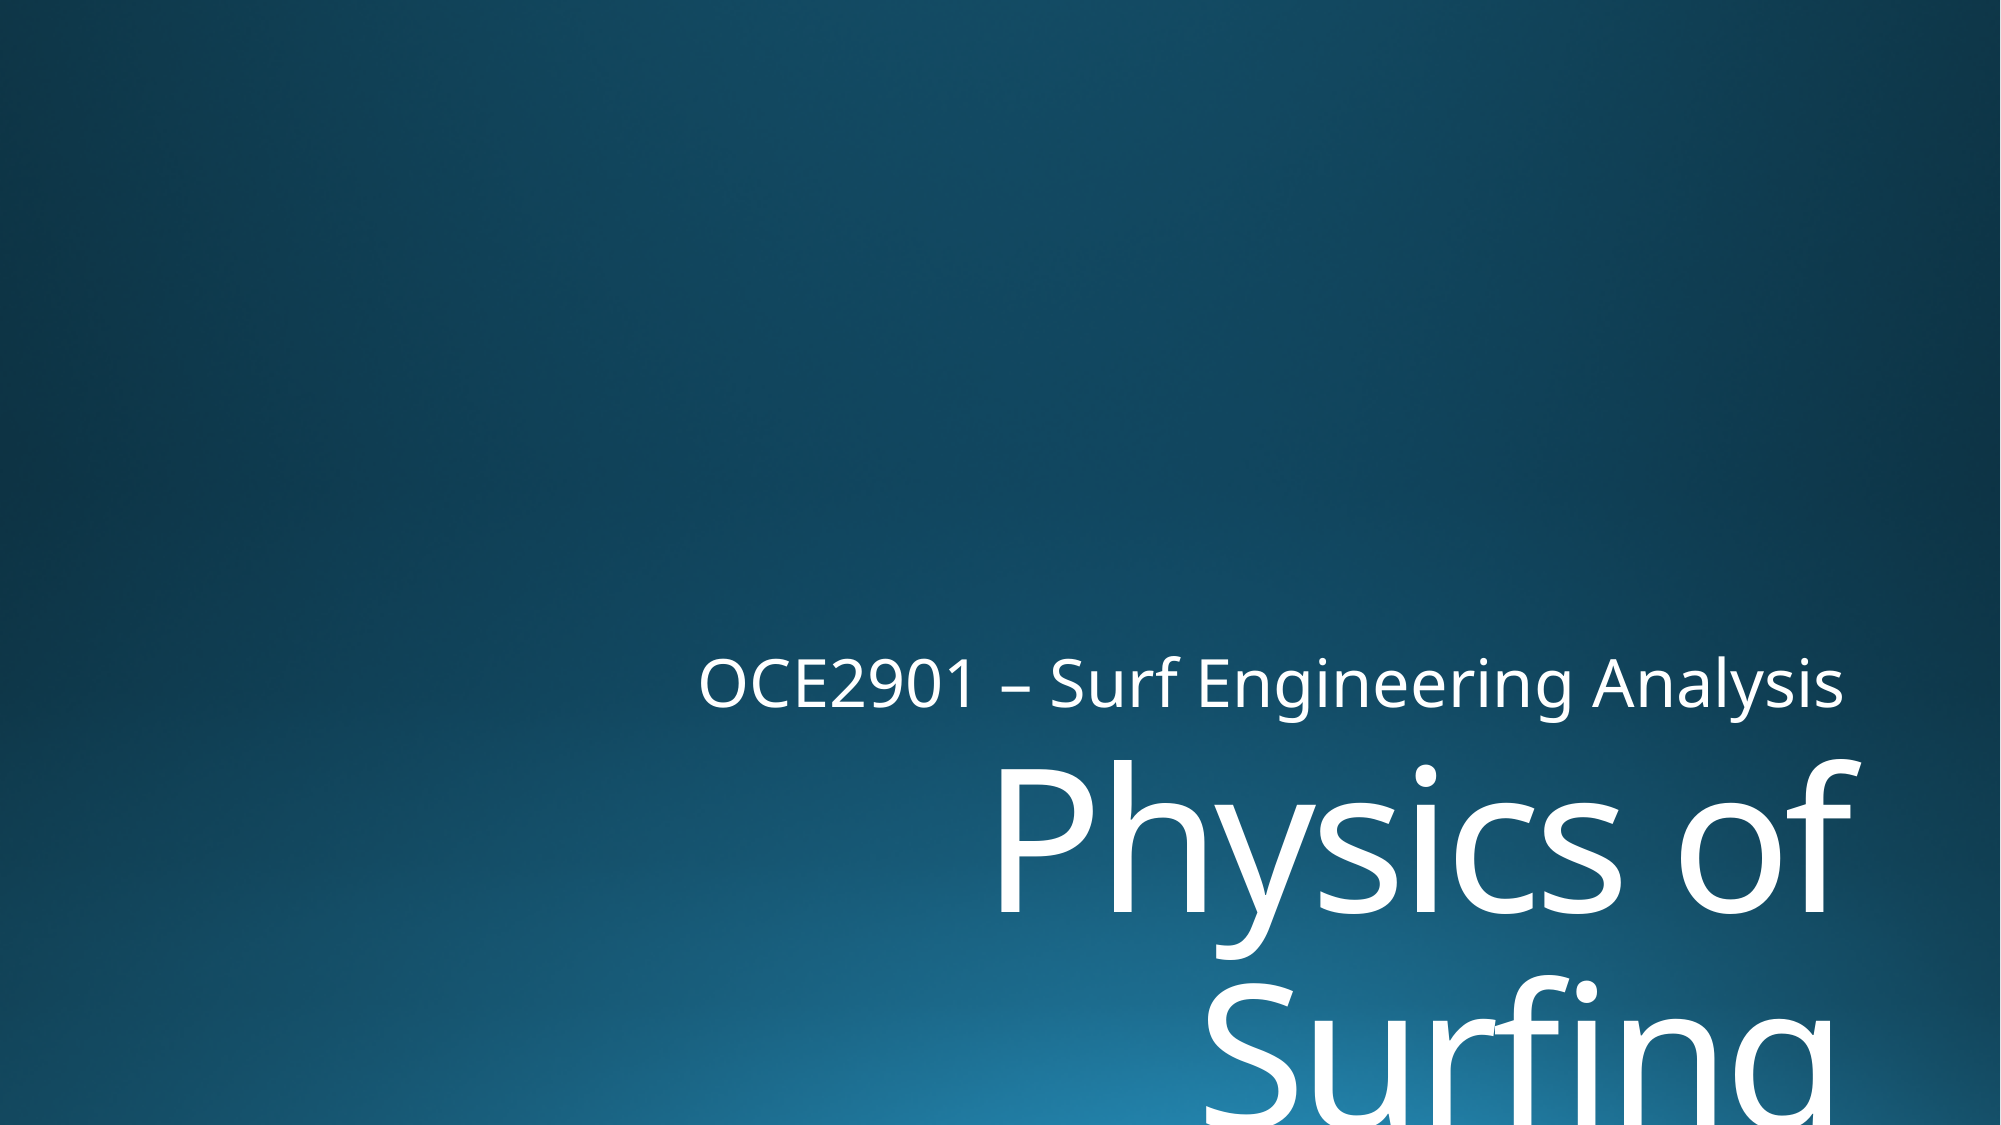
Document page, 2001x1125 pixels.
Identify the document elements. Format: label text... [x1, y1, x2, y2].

picture [0, 0, 2001, 1125]
title Physics of Surfing [362, 732, 1863, 1002]
subtitle OCE2901 – Surf Engineering Analysis [362, 606, 1863, 730]
